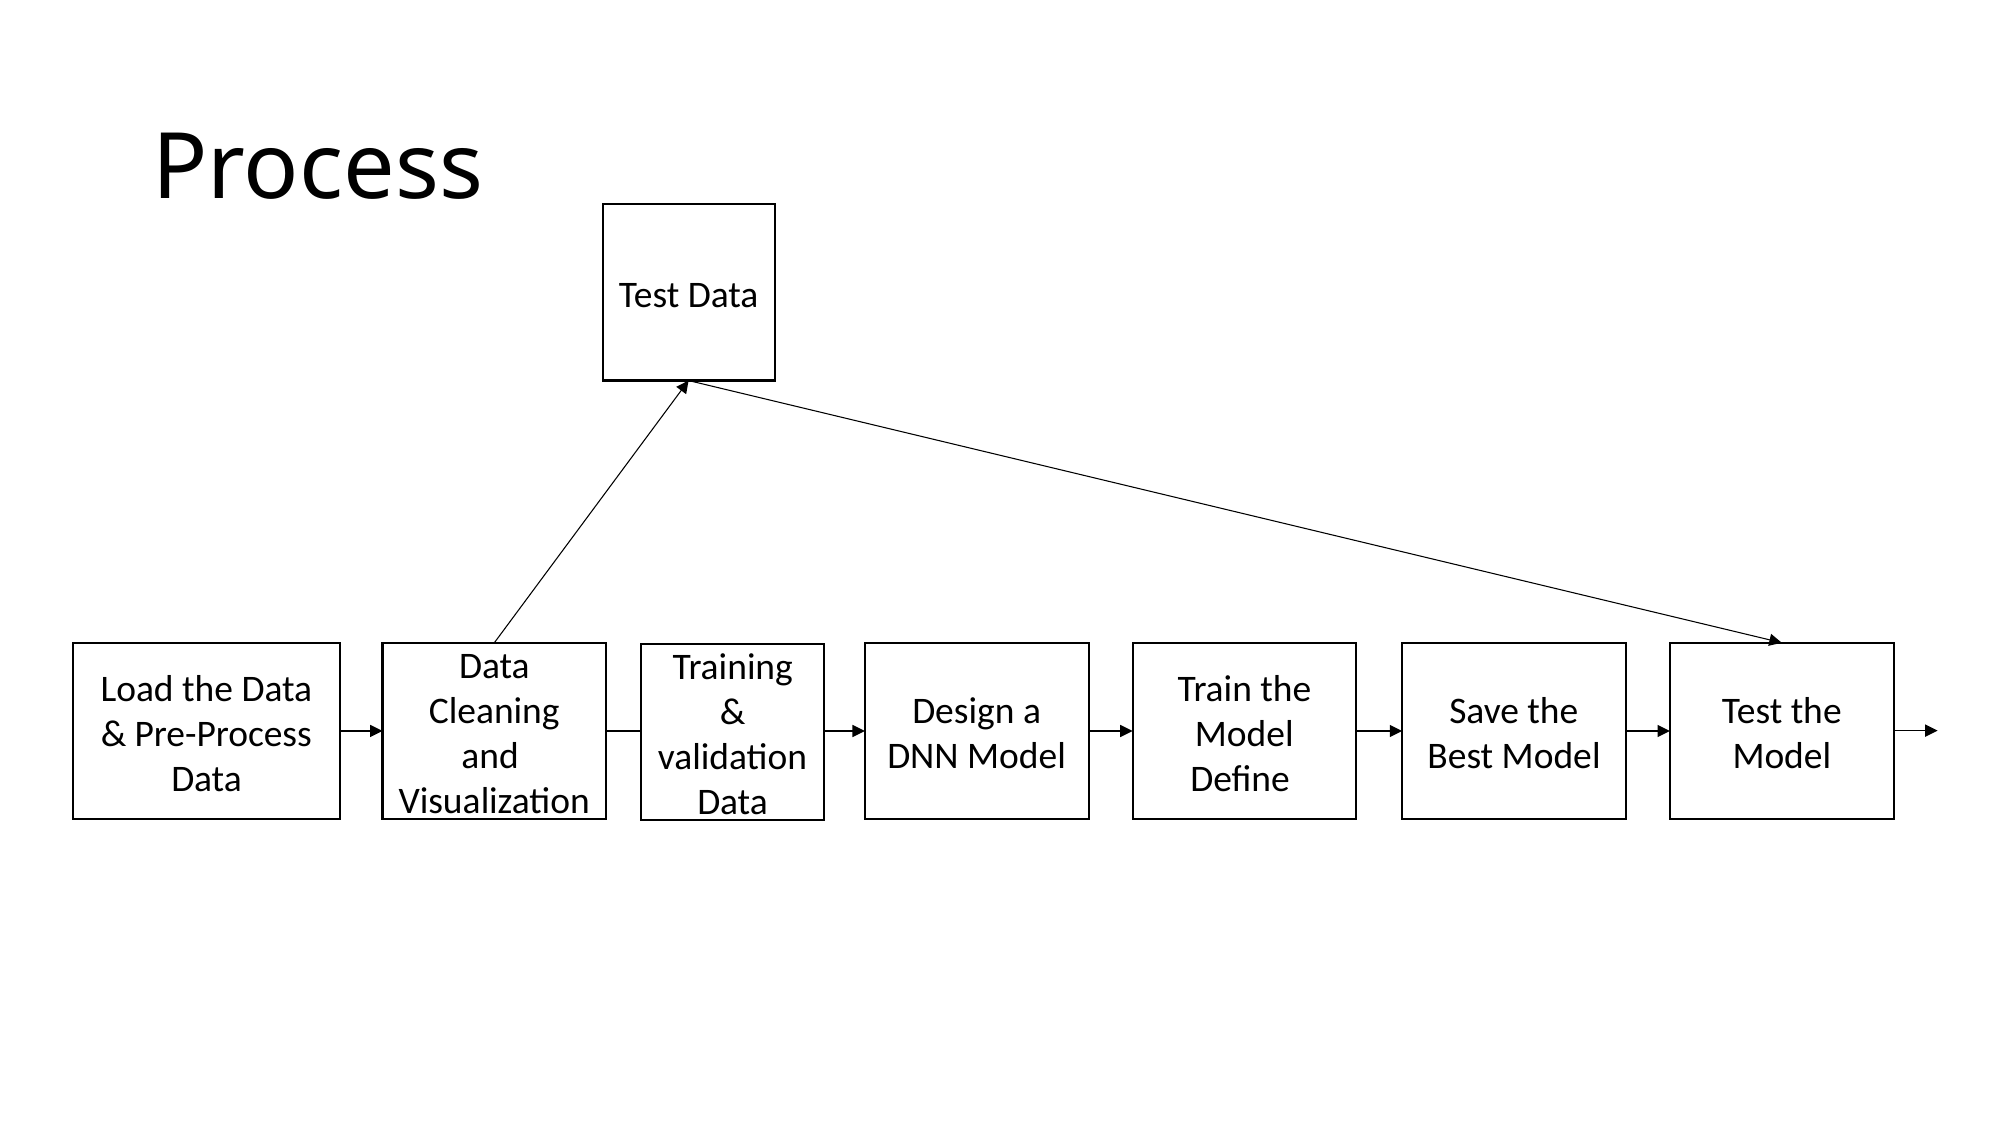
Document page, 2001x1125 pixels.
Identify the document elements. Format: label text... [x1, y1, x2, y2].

text_box Design a DNN Model [864, 643, 1090, 820]
title Process [137, 59, 1863, 278]
text_box Test Data [602, 203, 776, 380]
text_box Train the Model Define [1132, 643, 1357, 820]
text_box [494, 380, 688, 643]
text_box Test the Model [1669, 642, 1895, 820]
text_box Training & validation Data [640, 732, 825, 821]
text_box Training & validation Data [640, 643, 825, 730]
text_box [688, 380, 1782, 643]
text_box Save the Best Model [1401, 643, 1627, 820]
text_box Load the Data & Pre-Process Data [72, 642, 341, 820]
text_box Data Cleaning and Visualization [381, 642, 607, 820]
